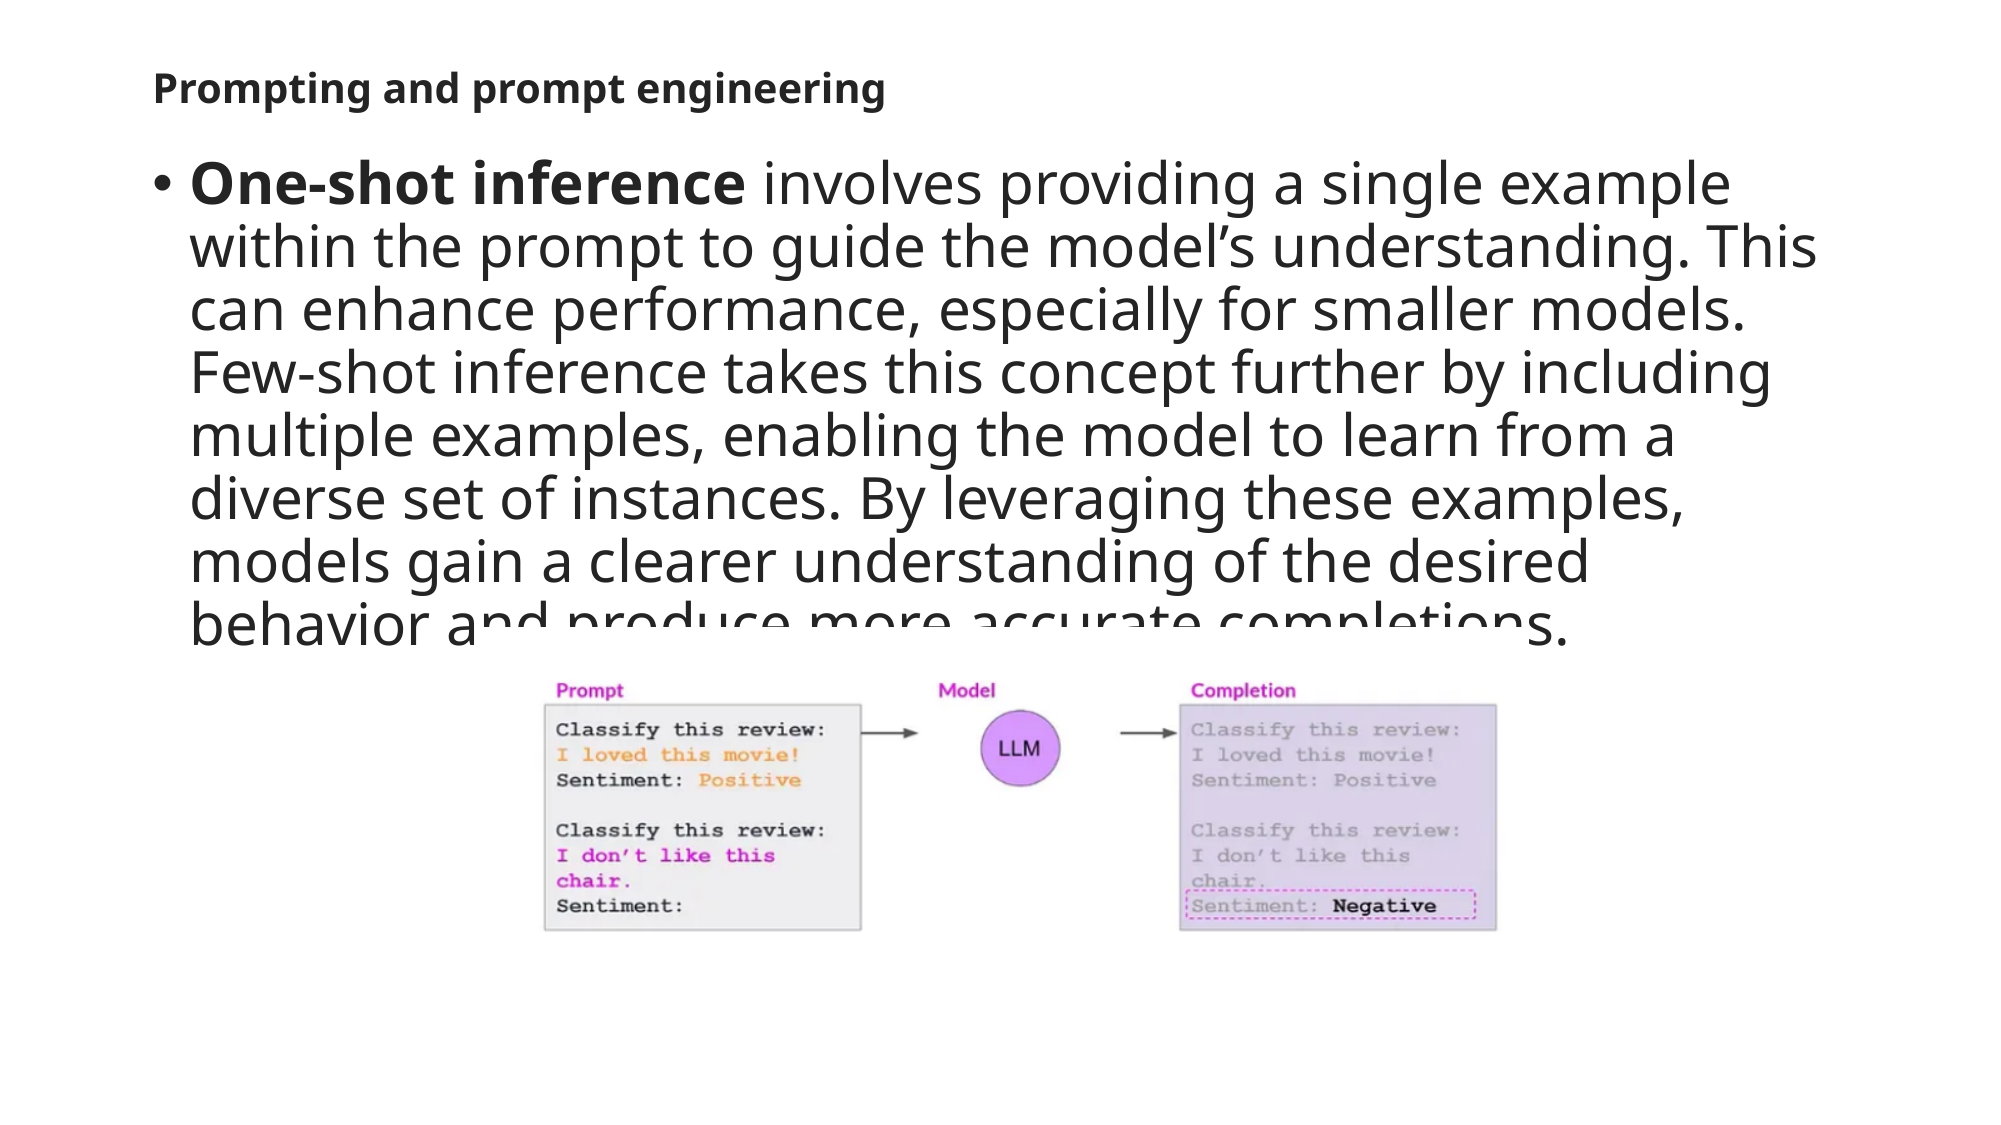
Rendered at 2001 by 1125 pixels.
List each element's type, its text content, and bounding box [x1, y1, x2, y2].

picture [476, 627, 1524, 960]
list One-shot inference involves providing a single example within the prompt to guide the model’s understanding. This can enhance performance, especially for smaller models. Few-shot inference takes this concept further by including multiple examples, enabling the model to learn from a diverse set of instances. By leveraging these examples, models gain a clearer understanding of the desired behavior and produce more accurate completions. [137, 146, 1863, 1112]
title Prompting and prompt engineering [137, 59, 1863, 146]
